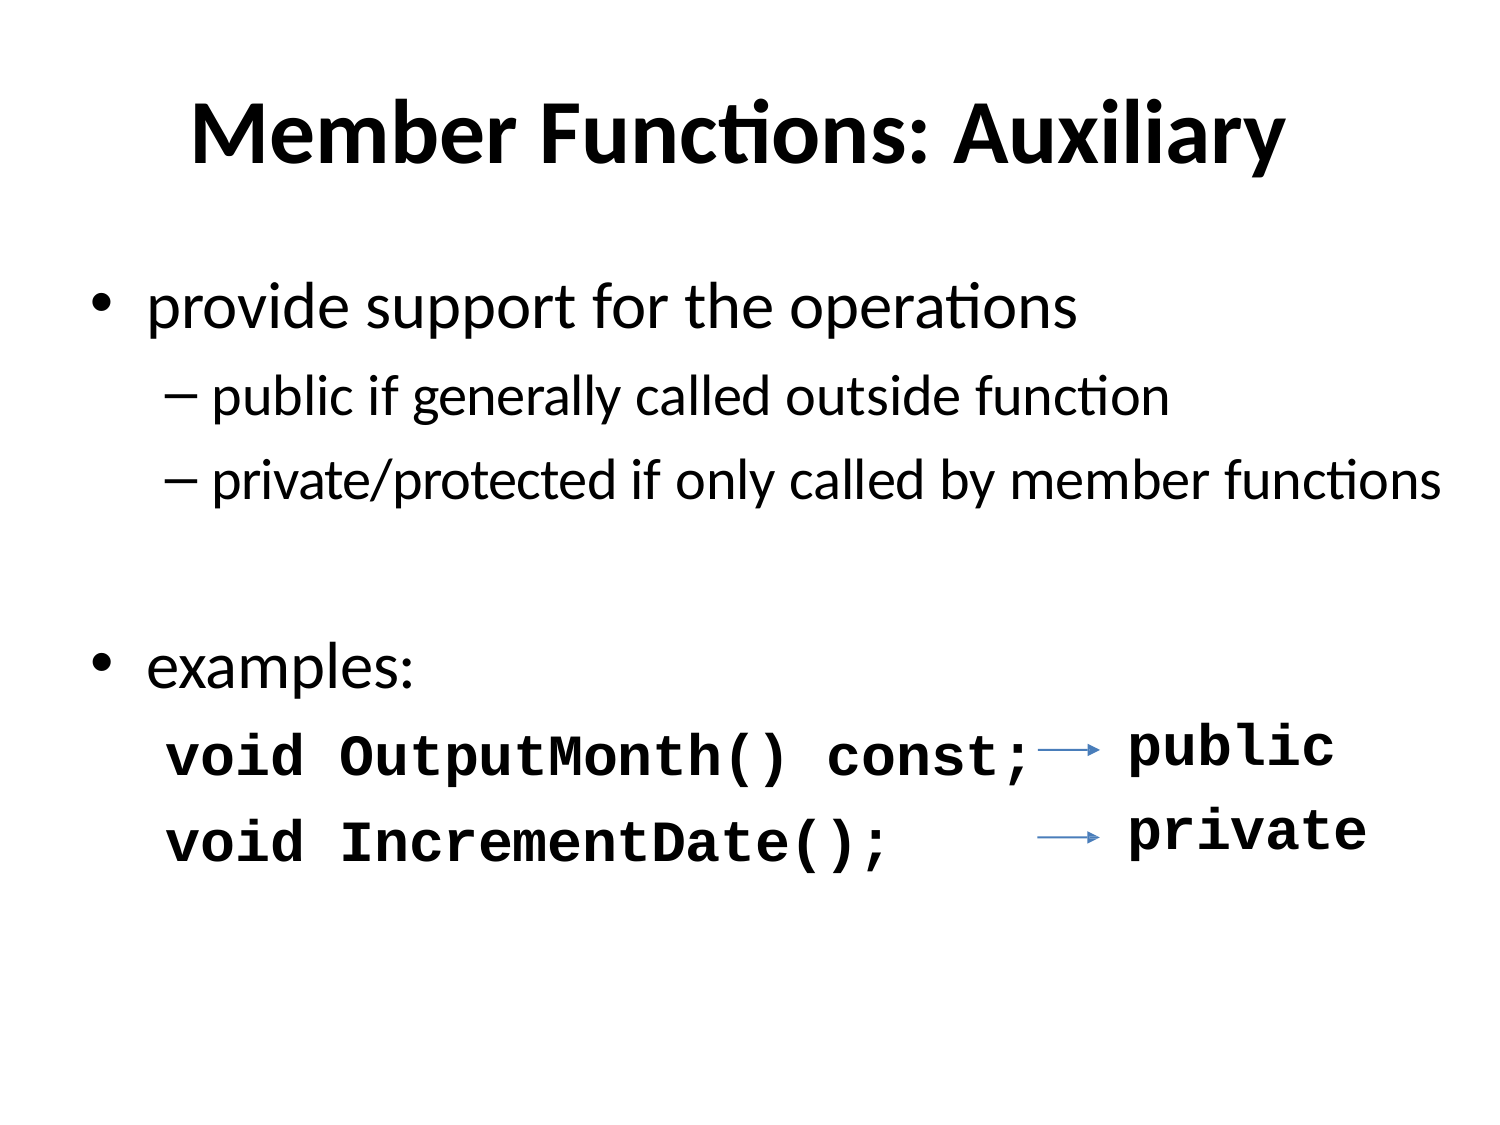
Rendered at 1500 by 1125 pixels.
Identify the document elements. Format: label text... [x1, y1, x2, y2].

text_box [1037, 831, 1100, 844]
text_box [1037, 743, 1101, 757]
title Member Functions: Auxiliary [187, 69, 1289, 242]
text_box examples: void OutputMonth() const; void IncrementDate(); [87, 607, 1044, 873]
text_box provide support for the operations public if generally called outside function private/protected if only called by member functions [87, 242, 1454, 512]
text_box public private [1125, 689, 1373, 862]
